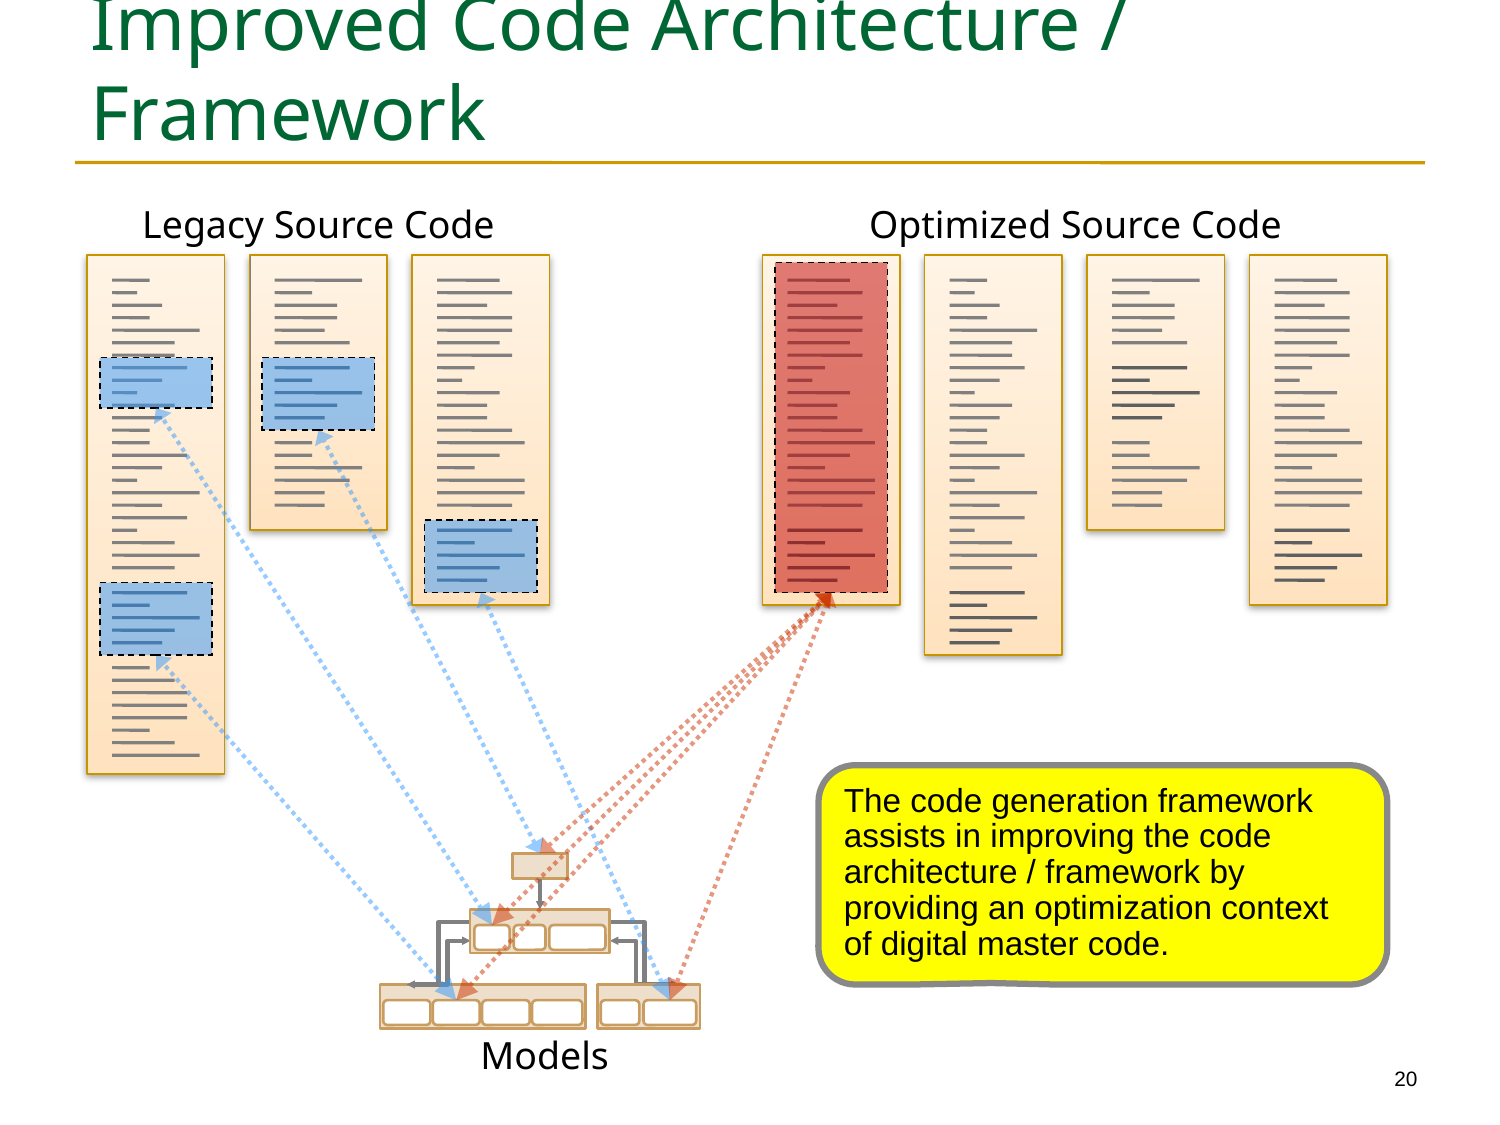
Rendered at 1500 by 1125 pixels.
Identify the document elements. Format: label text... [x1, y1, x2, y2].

slide_number 20 [1379, 1048, 1442, 1099]
text_box [411, 254, 550, 590]
title Improved Code Architecture / Framework [74, 32, 1426, 163]
text_box [86, 254, 225, 775]
text_box [249, 254, 388, 355]
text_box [379, 1009, 701, 1079]
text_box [155, 407, 493, 926]
text_box The code generation framework assists in improving the code architecture / framework by providing an optimization context of digital master code. [835, 765, 1388, 985]
text_box Legacy Source Code [142, 206, 495, 247]
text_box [155, 933, 450, 1001]
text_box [762, 205, 1388, 656]
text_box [456, 592, 832, 1001]
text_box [99, 357, 538, 656]
